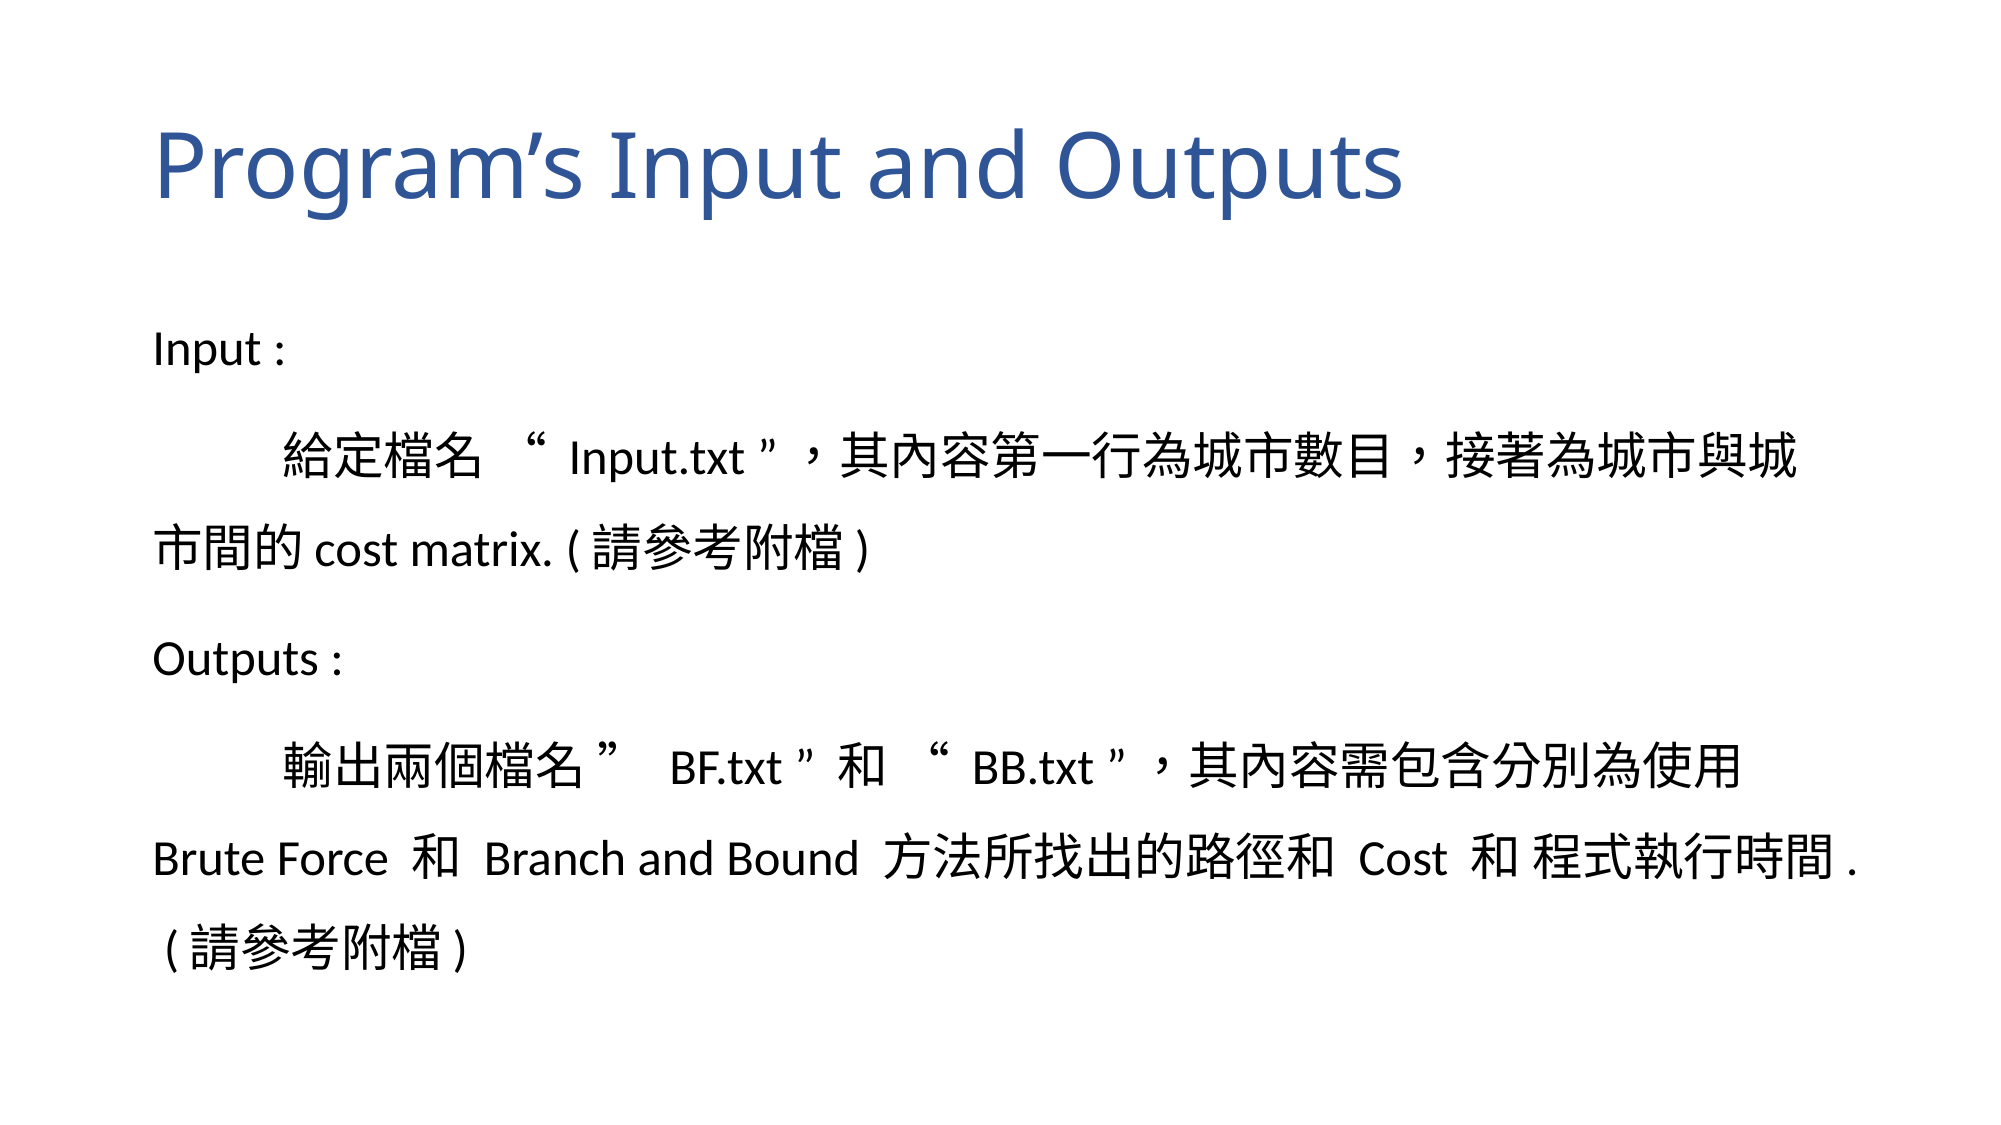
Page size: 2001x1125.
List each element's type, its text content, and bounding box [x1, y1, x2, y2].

list Input : 給定檔名 “ Input.txt ”，其內容第一行為城市數目，接著為城市與城市間的cost matrix. (請參考附檔) Outputs : 輸出兩個檔名 ” BF.txt ” 和 “ BB.txt ”，其內容需包含分別為使用 Brute Force 和 Branch and Bound 方法所找出的路徑和 Cost 和 程式執行時間. (請參考附檔) [137, 277, 1863, 992]
title Program’s Input and Outputs [137, 59, 1863, 277]
